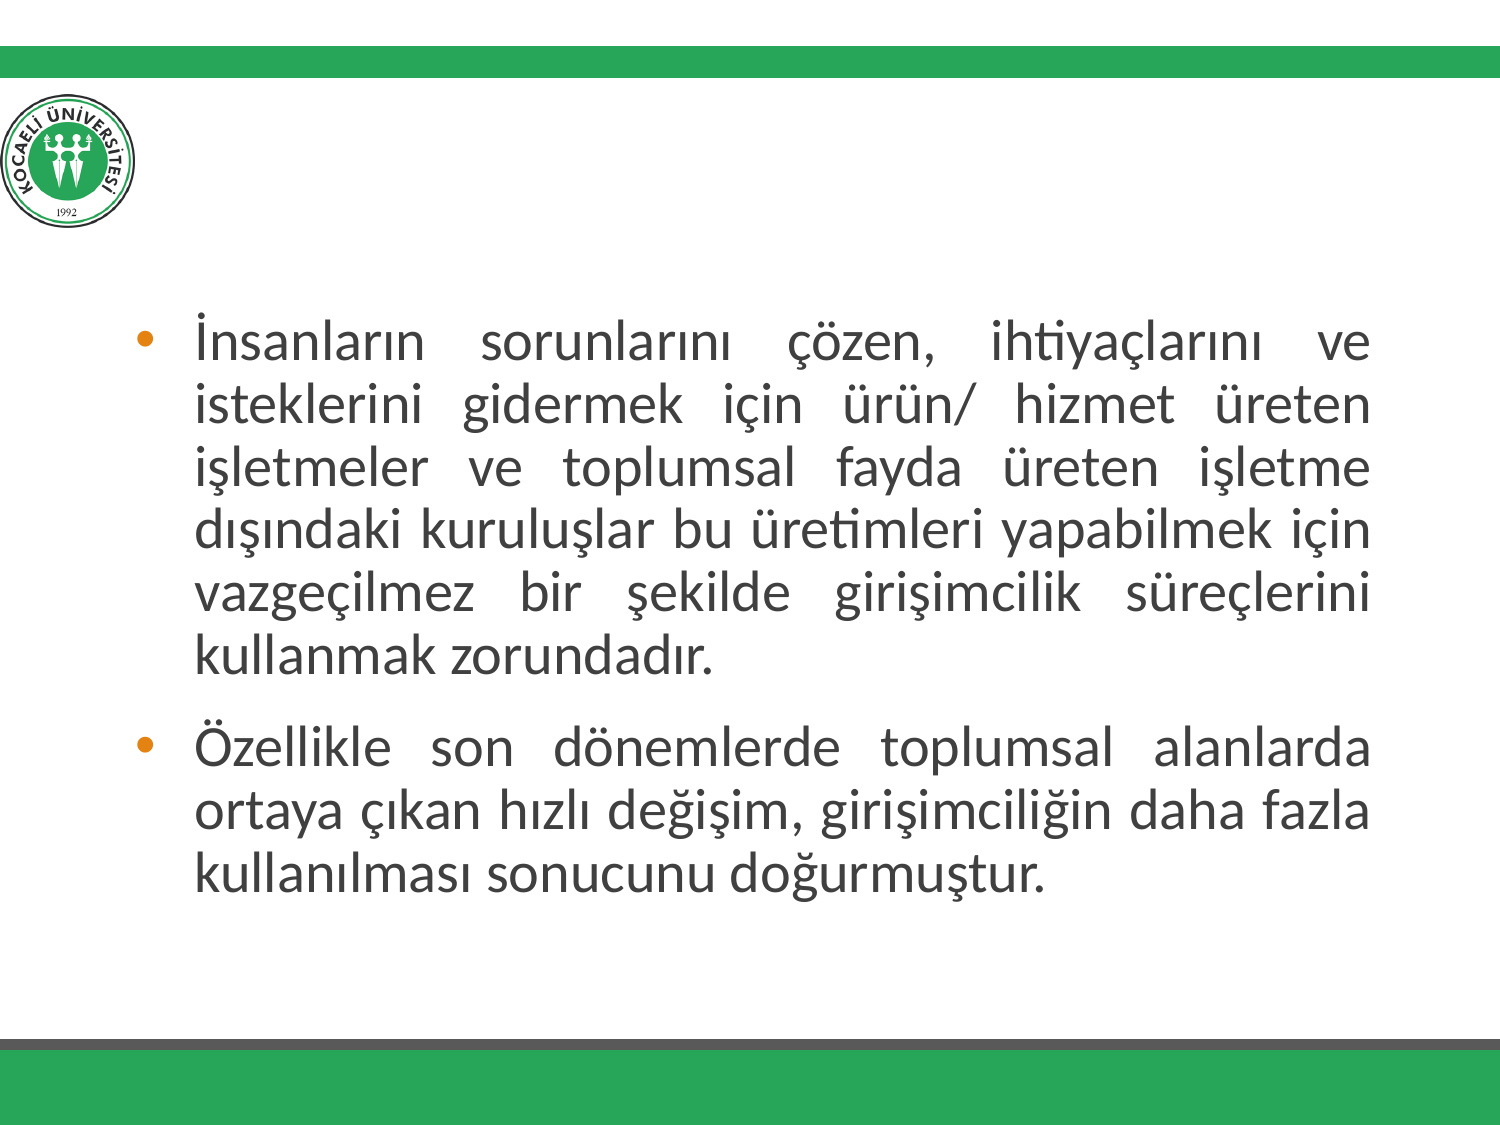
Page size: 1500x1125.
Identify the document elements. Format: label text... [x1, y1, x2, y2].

list İnsanların sorunlarını çözen, ihtiyaçlarını ve isteklerini gidermek için ürün/ hizmet üreten işletmeler ve toplumsal fayda üreten işletme dışındaki kuruluşlar bu üretimleri yapabilmek için vazgeçilmez bir şekilde girişimcilik süreçlerini kullanmak zorundadır. Özellikle son dönemlerde toplumsal alanlarda ortaya çıkan hızlı değişim, girişimciliğin daha fazla kullanılması sonucunu doğurmuştur. [135, 302, 1373, 984]
picture [0, 94, 135, 228]
